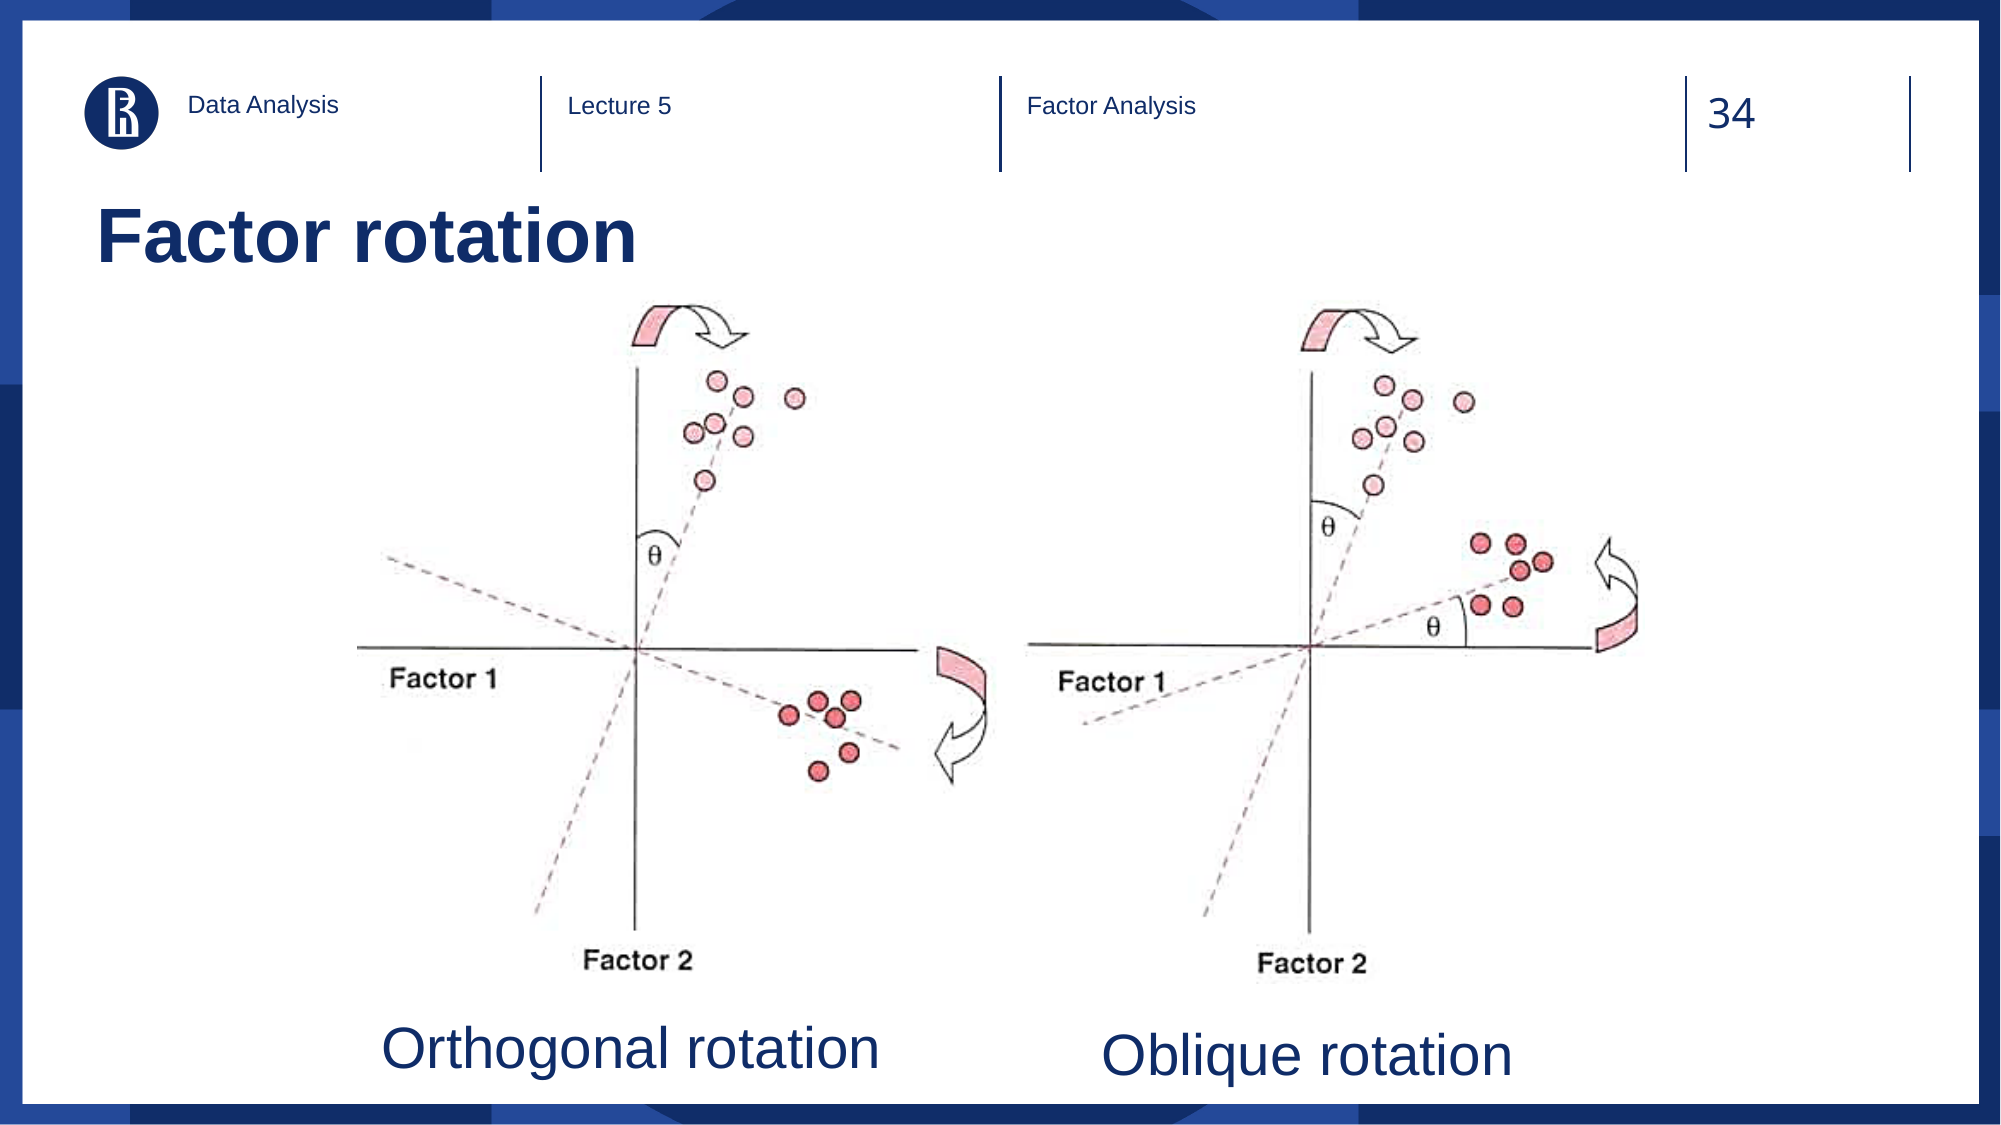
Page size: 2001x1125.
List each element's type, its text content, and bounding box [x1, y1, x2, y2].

list Factor Analysis [1026, 90, 1367, 157]
list Lecture 5 [567, 90, 907, 157]
list Data Analysis [187, 88, 520, 157]
picture [0, 0, 2001, 1125]
title Factor rotation [96, 185, 1911, 314]
text_box Orthogonal rotation [353, 1011, 963, 1125]
text_box Oblique rotation [1073, 1010, 1683, 1124]
